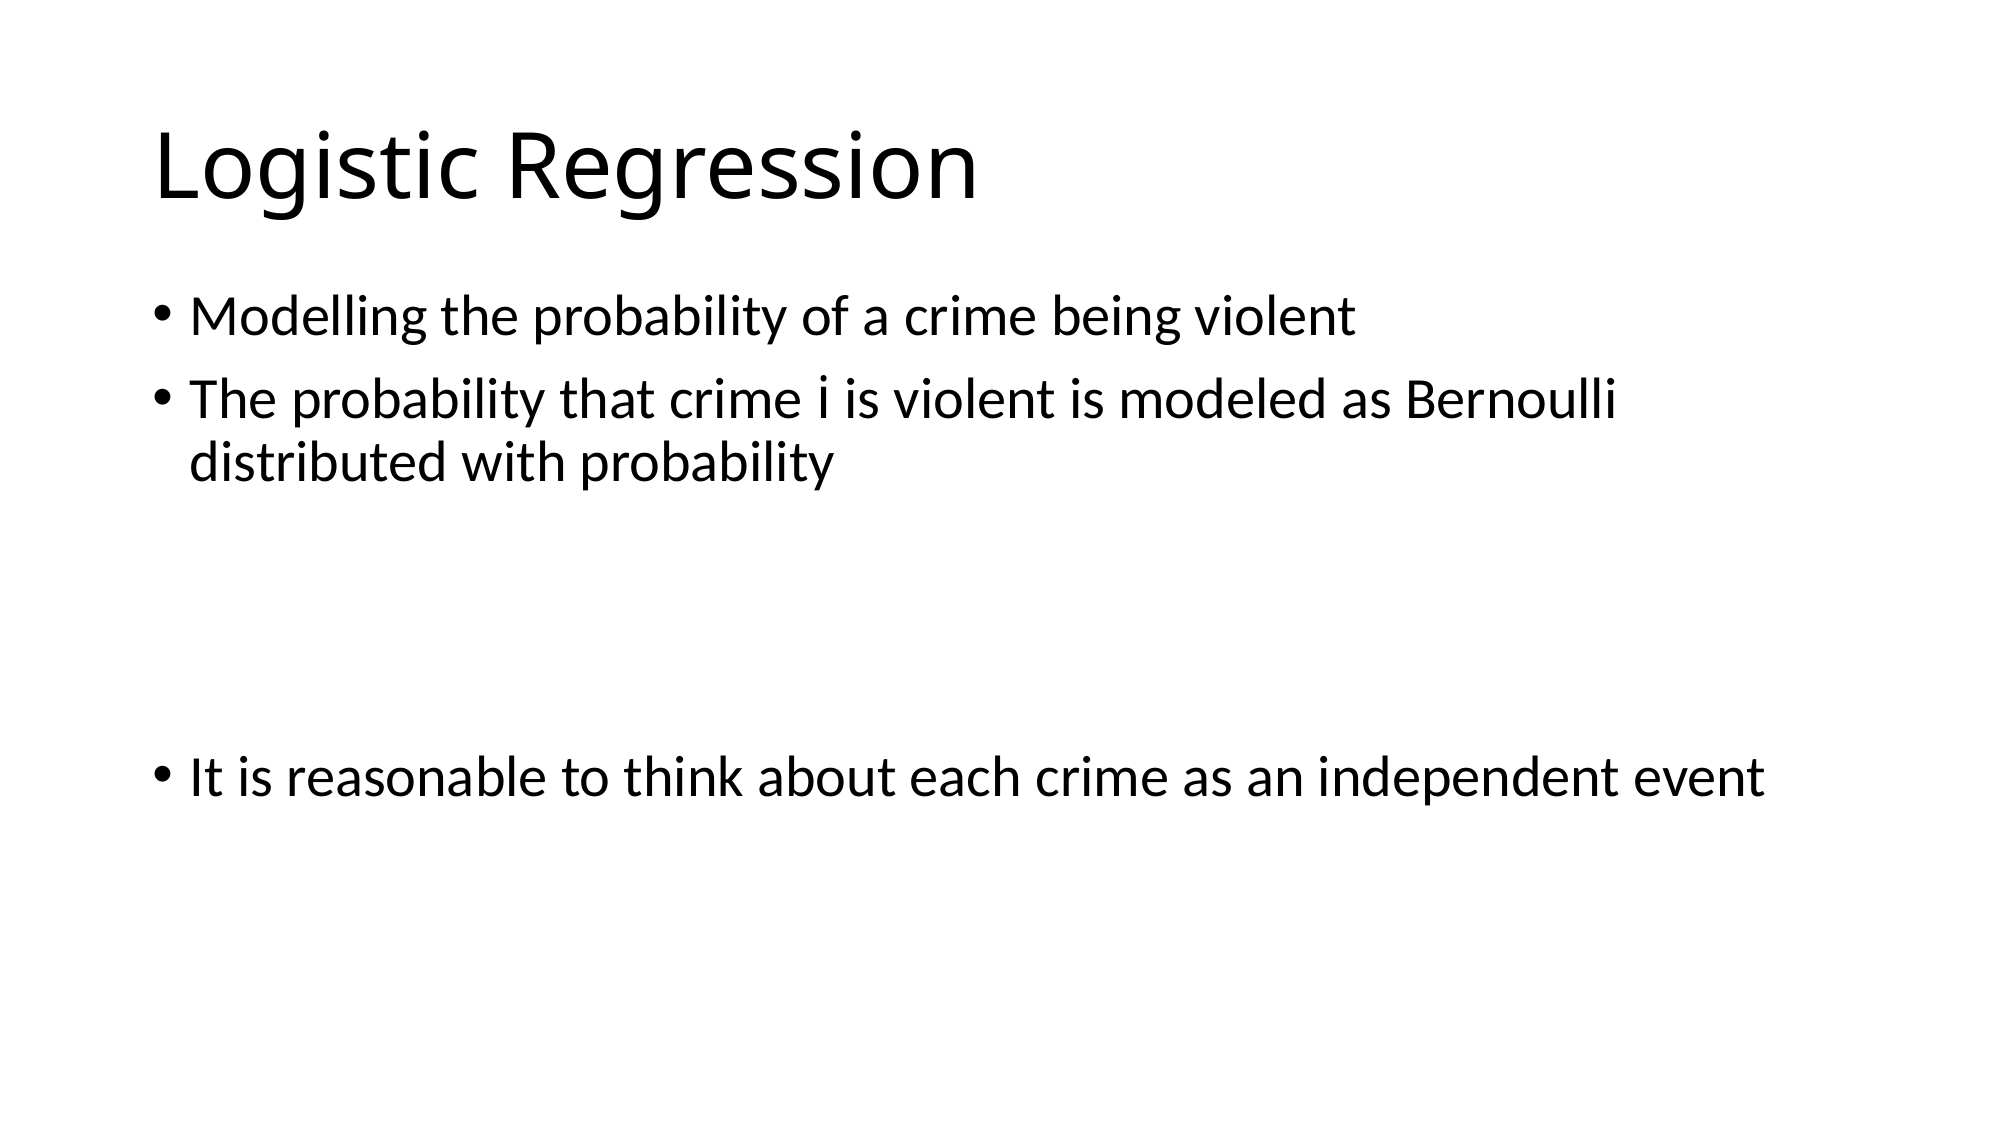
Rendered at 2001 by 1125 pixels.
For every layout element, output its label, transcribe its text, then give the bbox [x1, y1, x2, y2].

title Logistic Regression [137, 59, 1863, 278]
